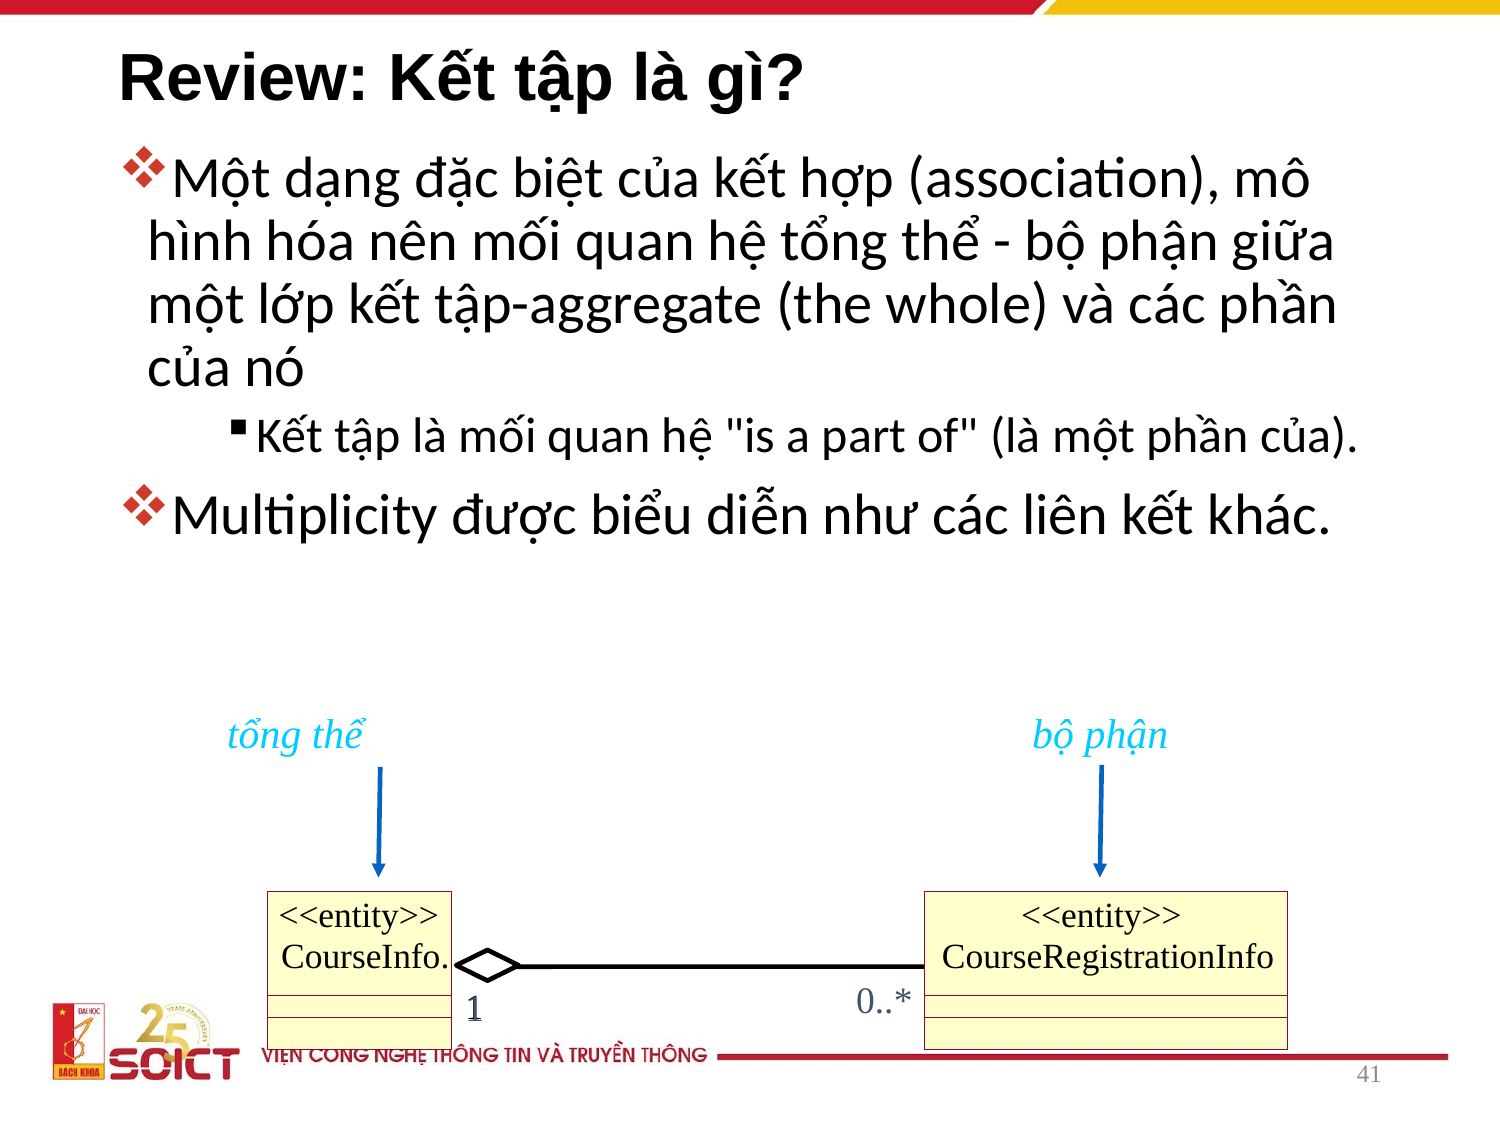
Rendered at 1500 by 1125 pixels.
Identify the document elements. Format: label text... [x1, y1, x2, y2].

text_box [924, 891, 1288, 995]
title Review: Kết tập là gì? [103, 18, 1397, 139]
text_box 0..* [856, 975, 913, 1021]
text_box [372, 766, 385, 878]
text_box <<entity>> [1021, 891, 1182, 935]
text_box [924, 995, 1288, 1017]
text_box [456, 949, 519, 981]
text_box tổng thể [212, 698, 567, 764]
text_box [267, 995, 452, 1017]
picture [0, 0, 1500, 1125]
text_box <<entity>> [278, 891, 440, 935]
slide_number 41 [1059, 1042, 1397, 1103]
text_box [1093, 764, 1107, 878]
text_box bộ phận [1017, 699, 1213, 765]
list Một dạng đặc biệt của kết hợp (association), mô hình hóa nên mối quan hệ tổng thể - bộ phận giữa một lớp kết tập-aggregate (the whole) và các phần của nó Kết tập là mối quan hệ "is a part of" (là một phần của). Multiplicity được biểu diễn như các liên kết khác. [103, 139, 1397, 989]
text_box 1 [465, 984, 485, 1030]
text_box [267, 891, 452, 995]
text_box [924, 1017, 1288, 1050]
text_box [267, 1017, 452, 1050]
text_box CourseRegistrationInfo [941, 933, 1275, 977]
text_box CourseInfo. [273, 933, 458, 977]
